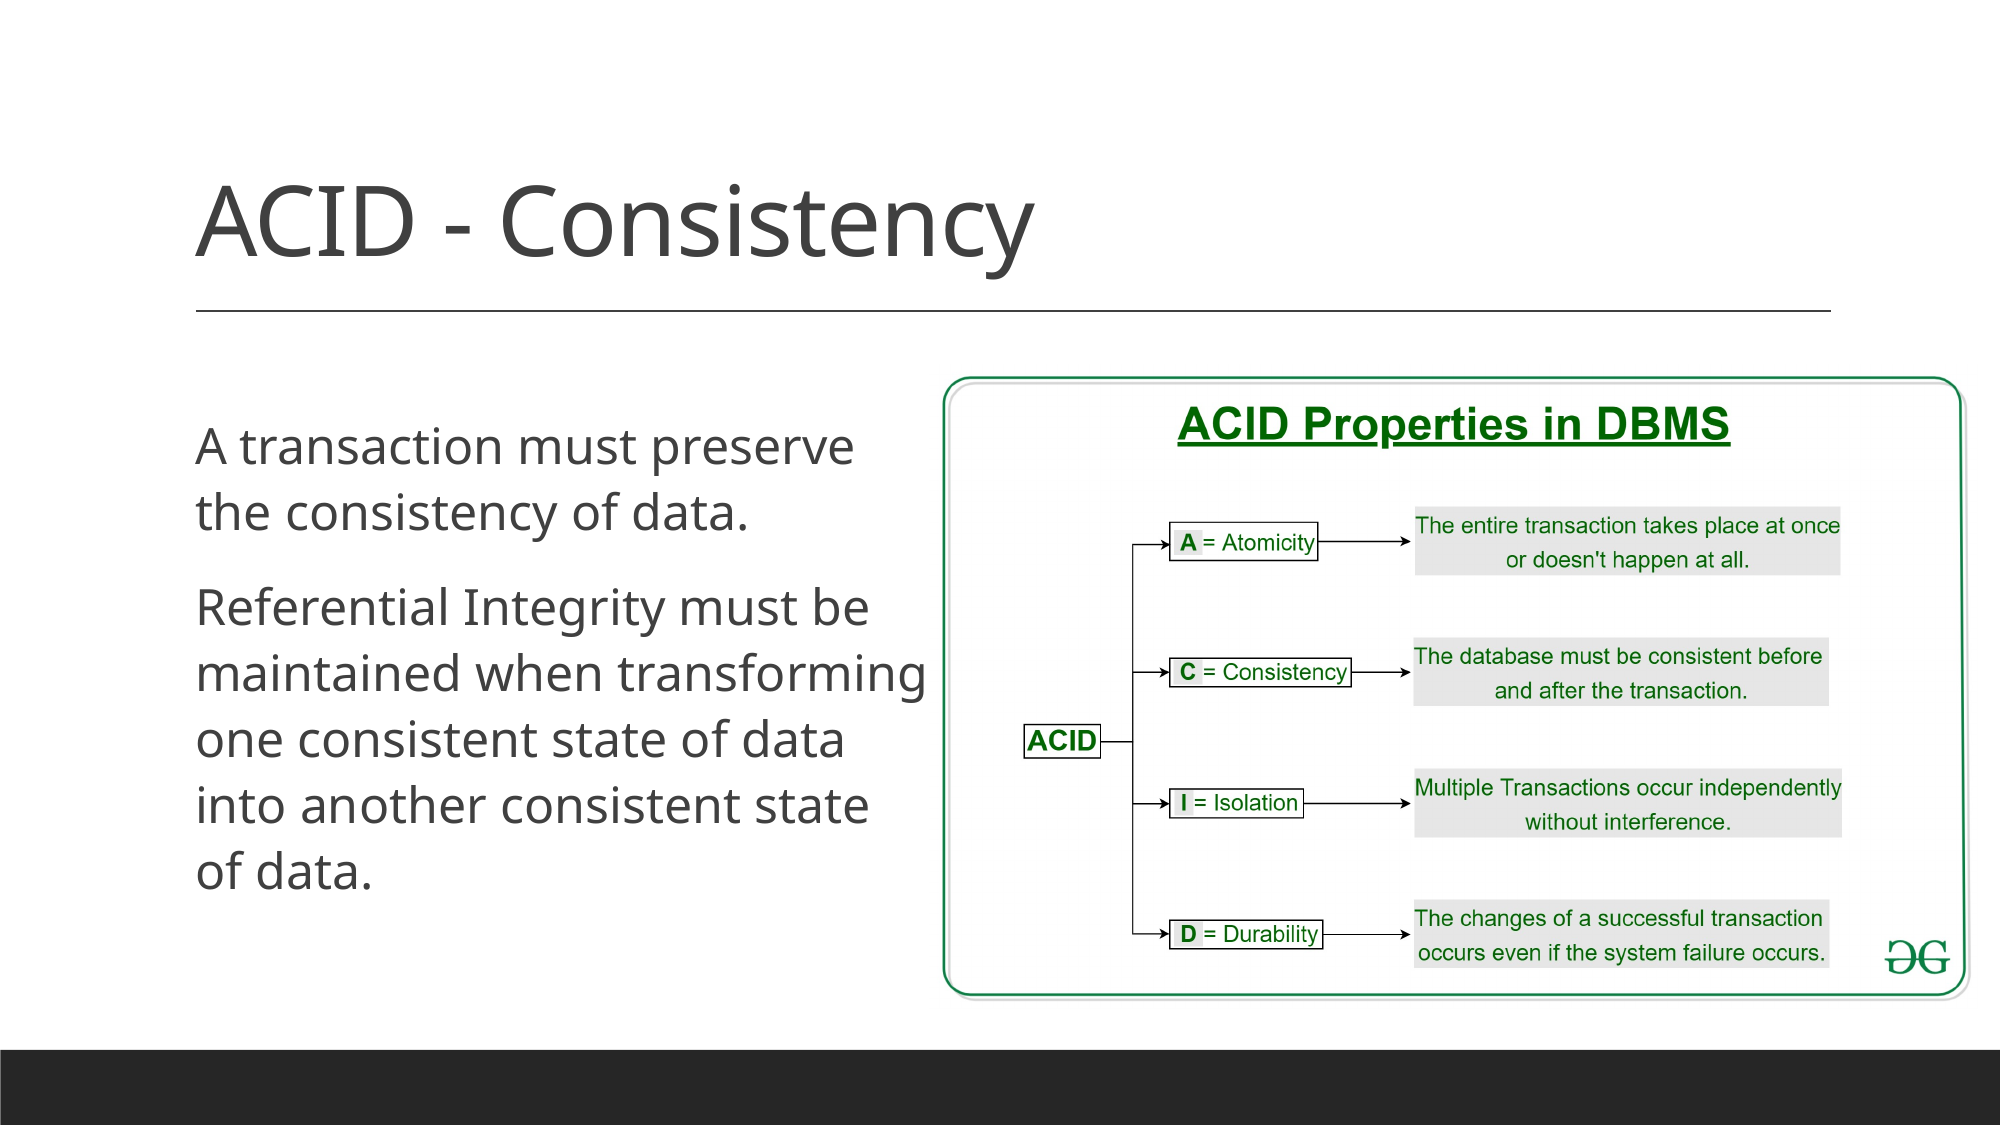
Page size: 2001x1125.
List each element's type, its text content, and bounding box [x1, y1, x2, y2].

picture [929, 363, 1978, 1010]
list A transaction must preserve the consistency of data. Referential Integrity must be maintained when transforming one consistent state of data into another consistent state of data. [180, 345, 930, 963]
title ACID - Consistency [180, 47, 1830, 285]
